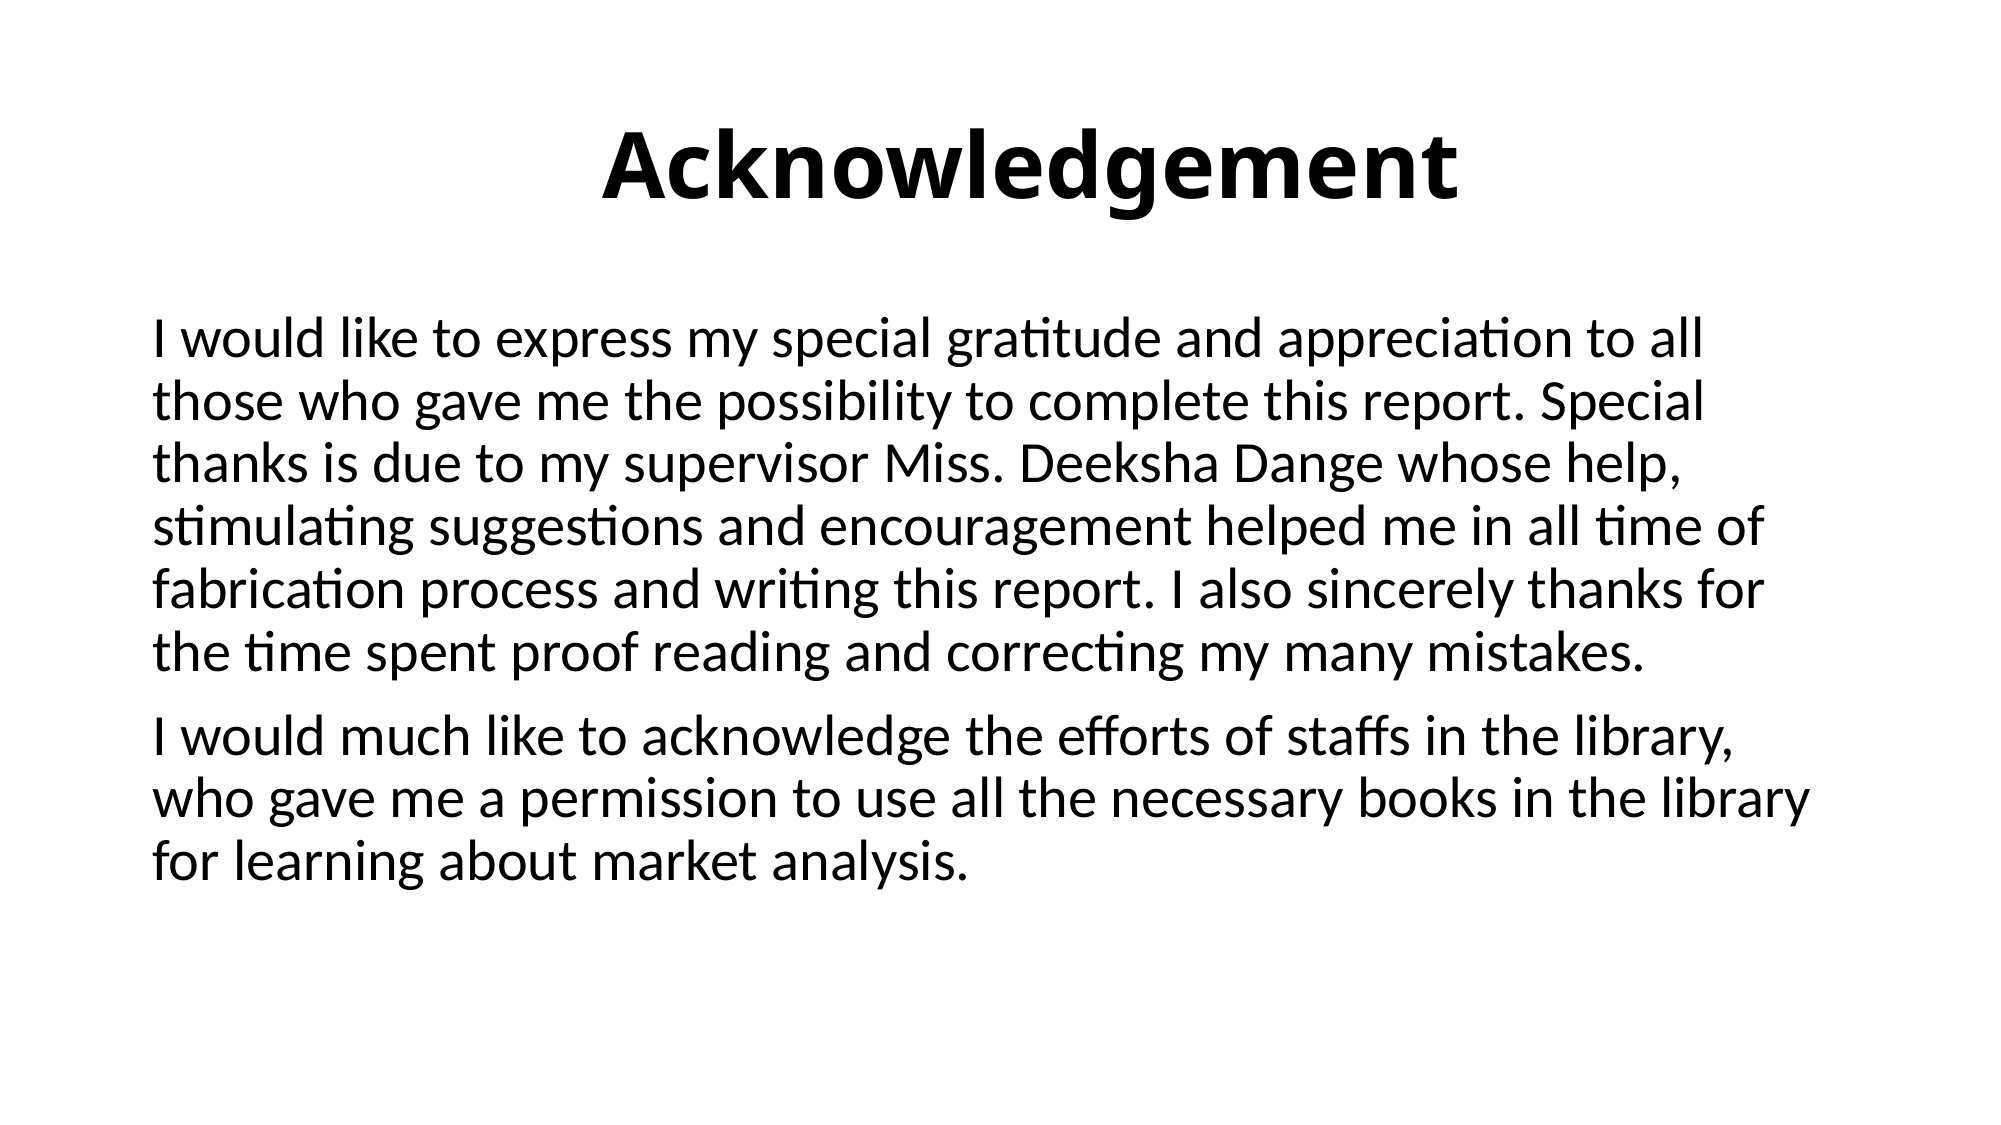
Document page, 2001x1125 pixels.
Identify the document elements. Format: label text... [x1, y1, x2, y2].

list I would like to express my special gratitude and appreciation to all those who gave me the possibility to complete this report. Special thanks is due to my supervisor Miss. Deeksha Dange whose help, stimulating suggestions and encouragement helped me in all time of fabrication process and writing this report. I also sincerely thanks for the time spent proof reading and correcting my many mistakes. I would much like to acknowledge the efforts of staffs in the library, who gave me a permission to use all the necessary books in the library for learning about market analysis. [137, 299, 1863, 1014]
title Acknowledgement [137, 59, 1863, 278]
